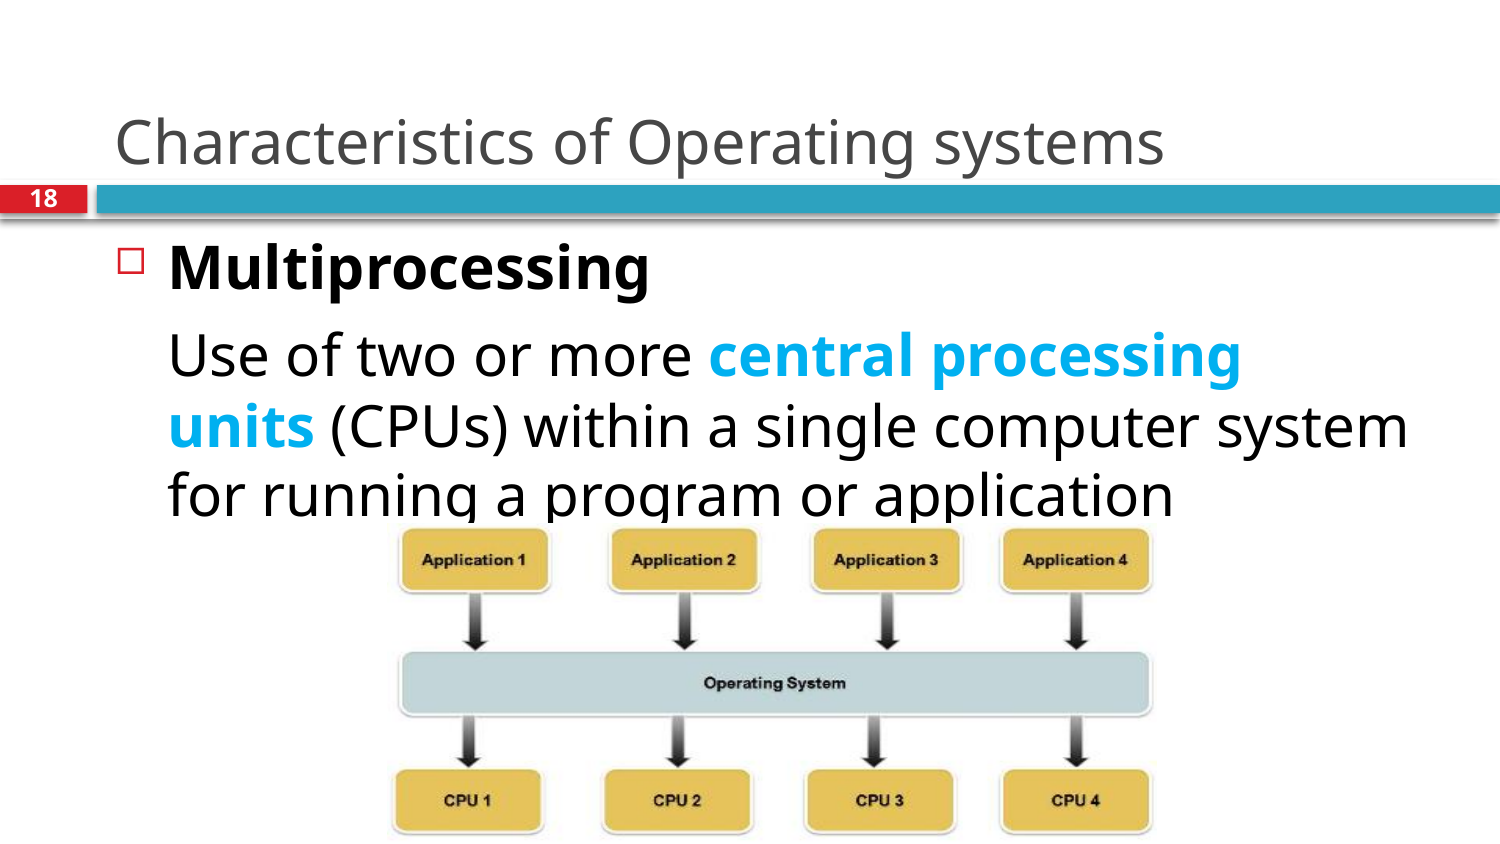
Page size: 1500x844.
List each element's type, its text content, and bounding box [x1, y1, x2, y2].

list Multiprocessing Use of two or more central processing units (CPUs) within a single computer system for running a program or application [99, 221, 1438, 822]
slide_number 18 [0, 184, 88, 215]
picture [387, 523, 1157, 844]
title Characteristics of Operating systems [99, 19, 1438, 185]
